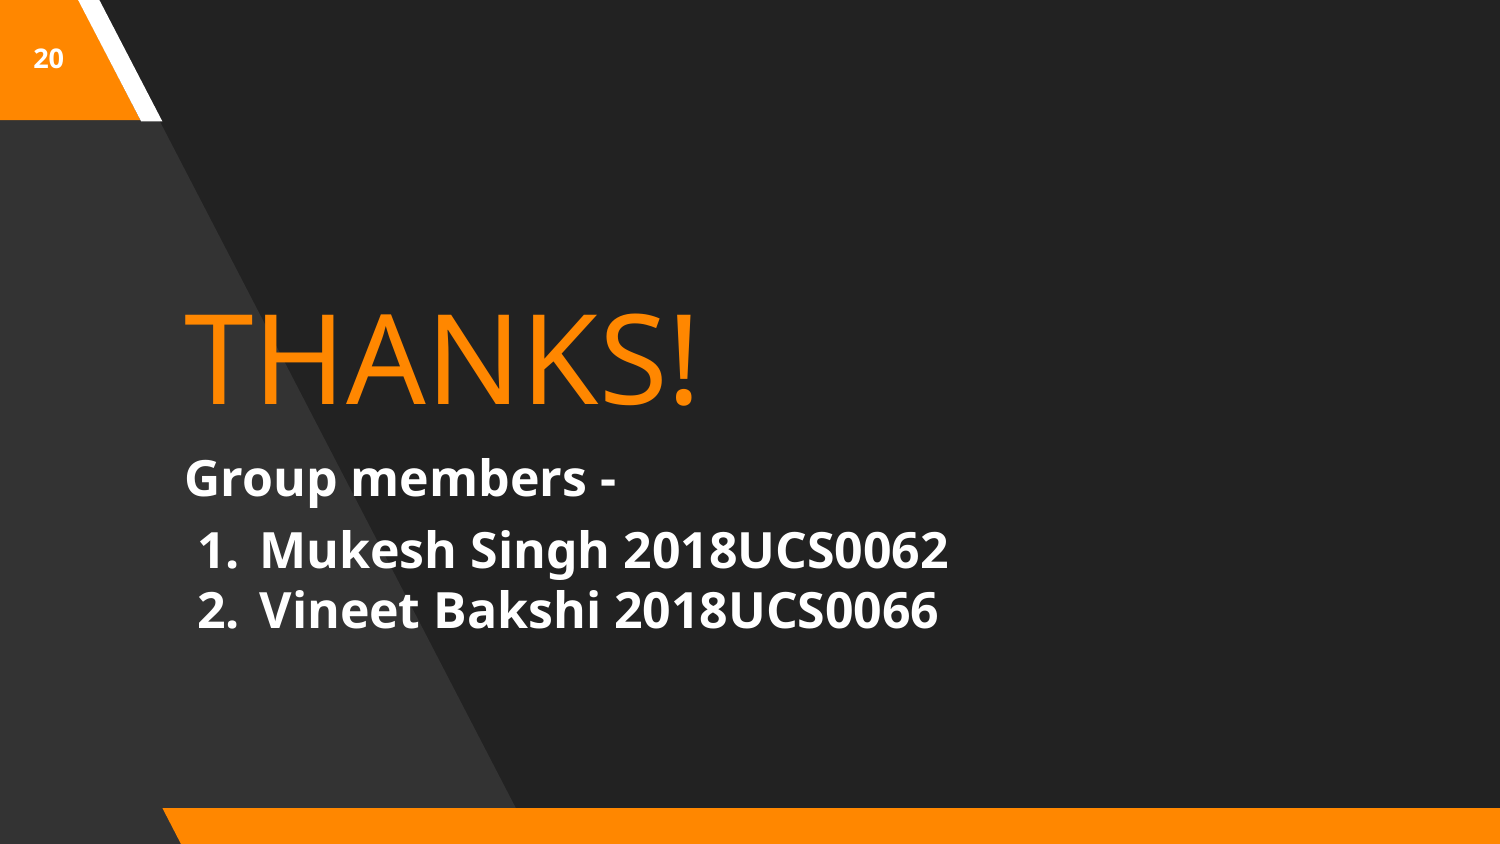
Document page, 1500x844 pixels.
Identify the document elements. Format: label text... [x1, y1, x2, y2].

subtitle Group members - Mukesh Singh 2018UCS0062 Vineet Bakshi 2018UCS0066 [169, 431, 1349, 733]
title THANKS! [169, 259, 1265, 431]
slide_number ‹#› [0, 0, 98, 121]
